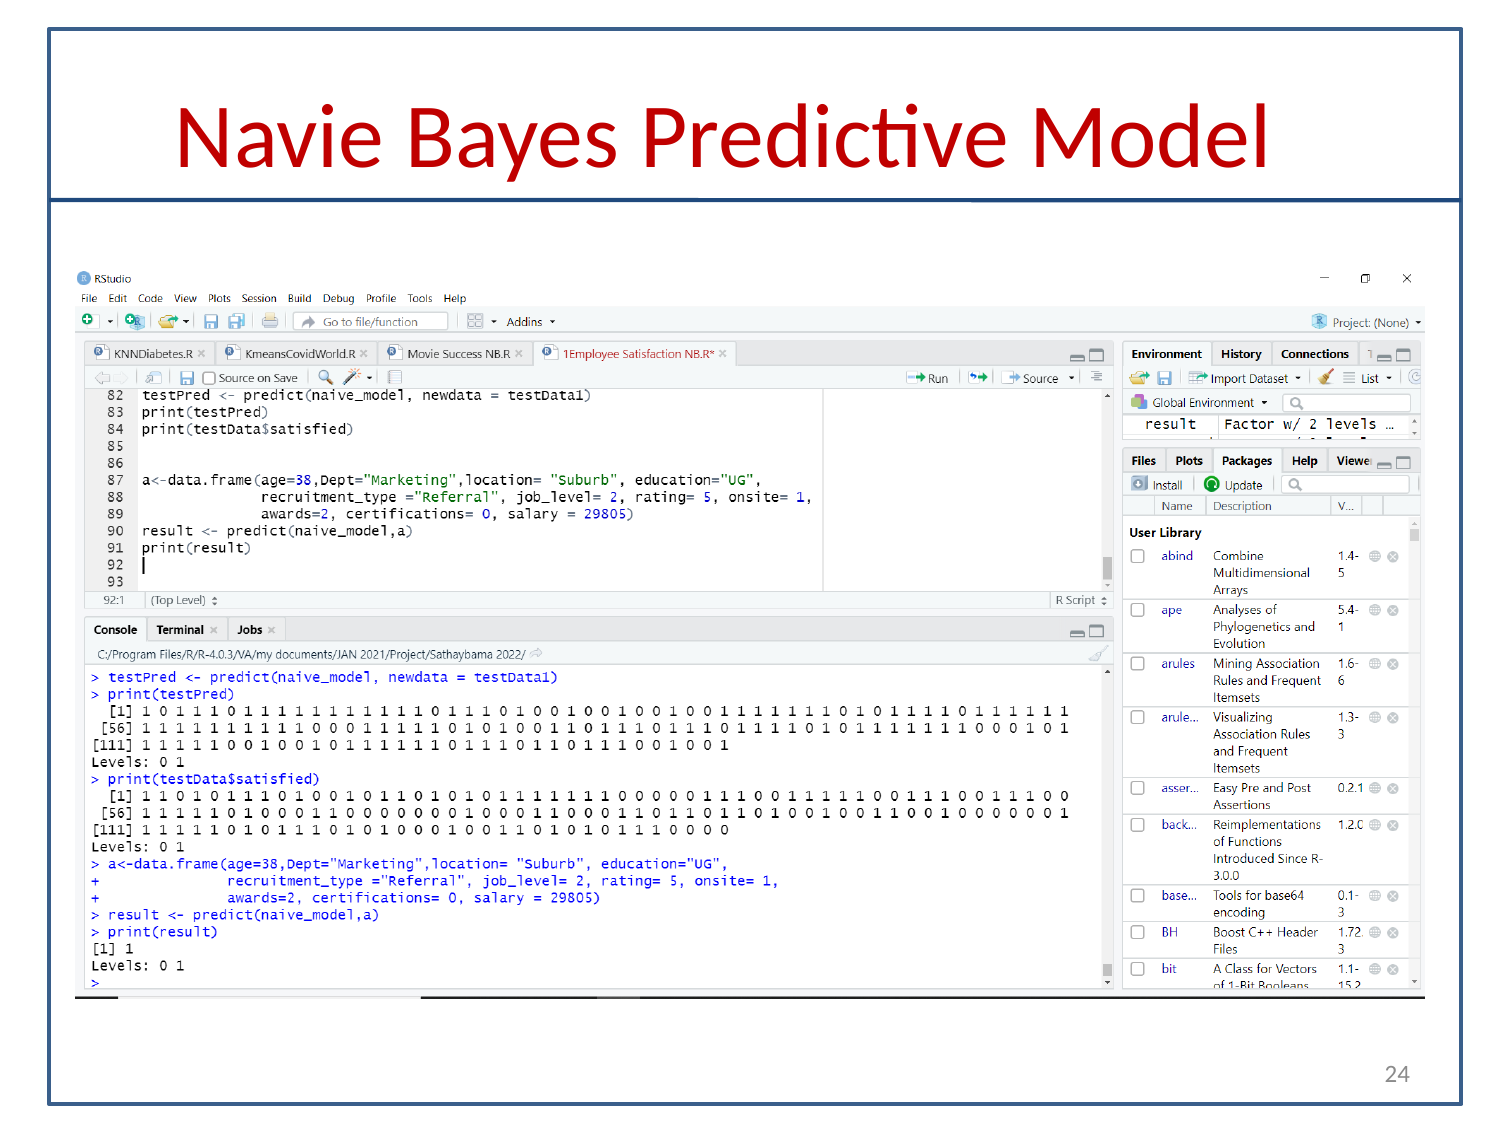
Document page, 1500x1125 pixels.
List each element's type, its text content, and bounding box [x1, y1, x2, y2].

slide_number 24 [1074, 1042, 1425, 1103]
title Navie Bayes Predictive Model [49, 37, 1399, 225]
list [74, 268, 1426, 999]
